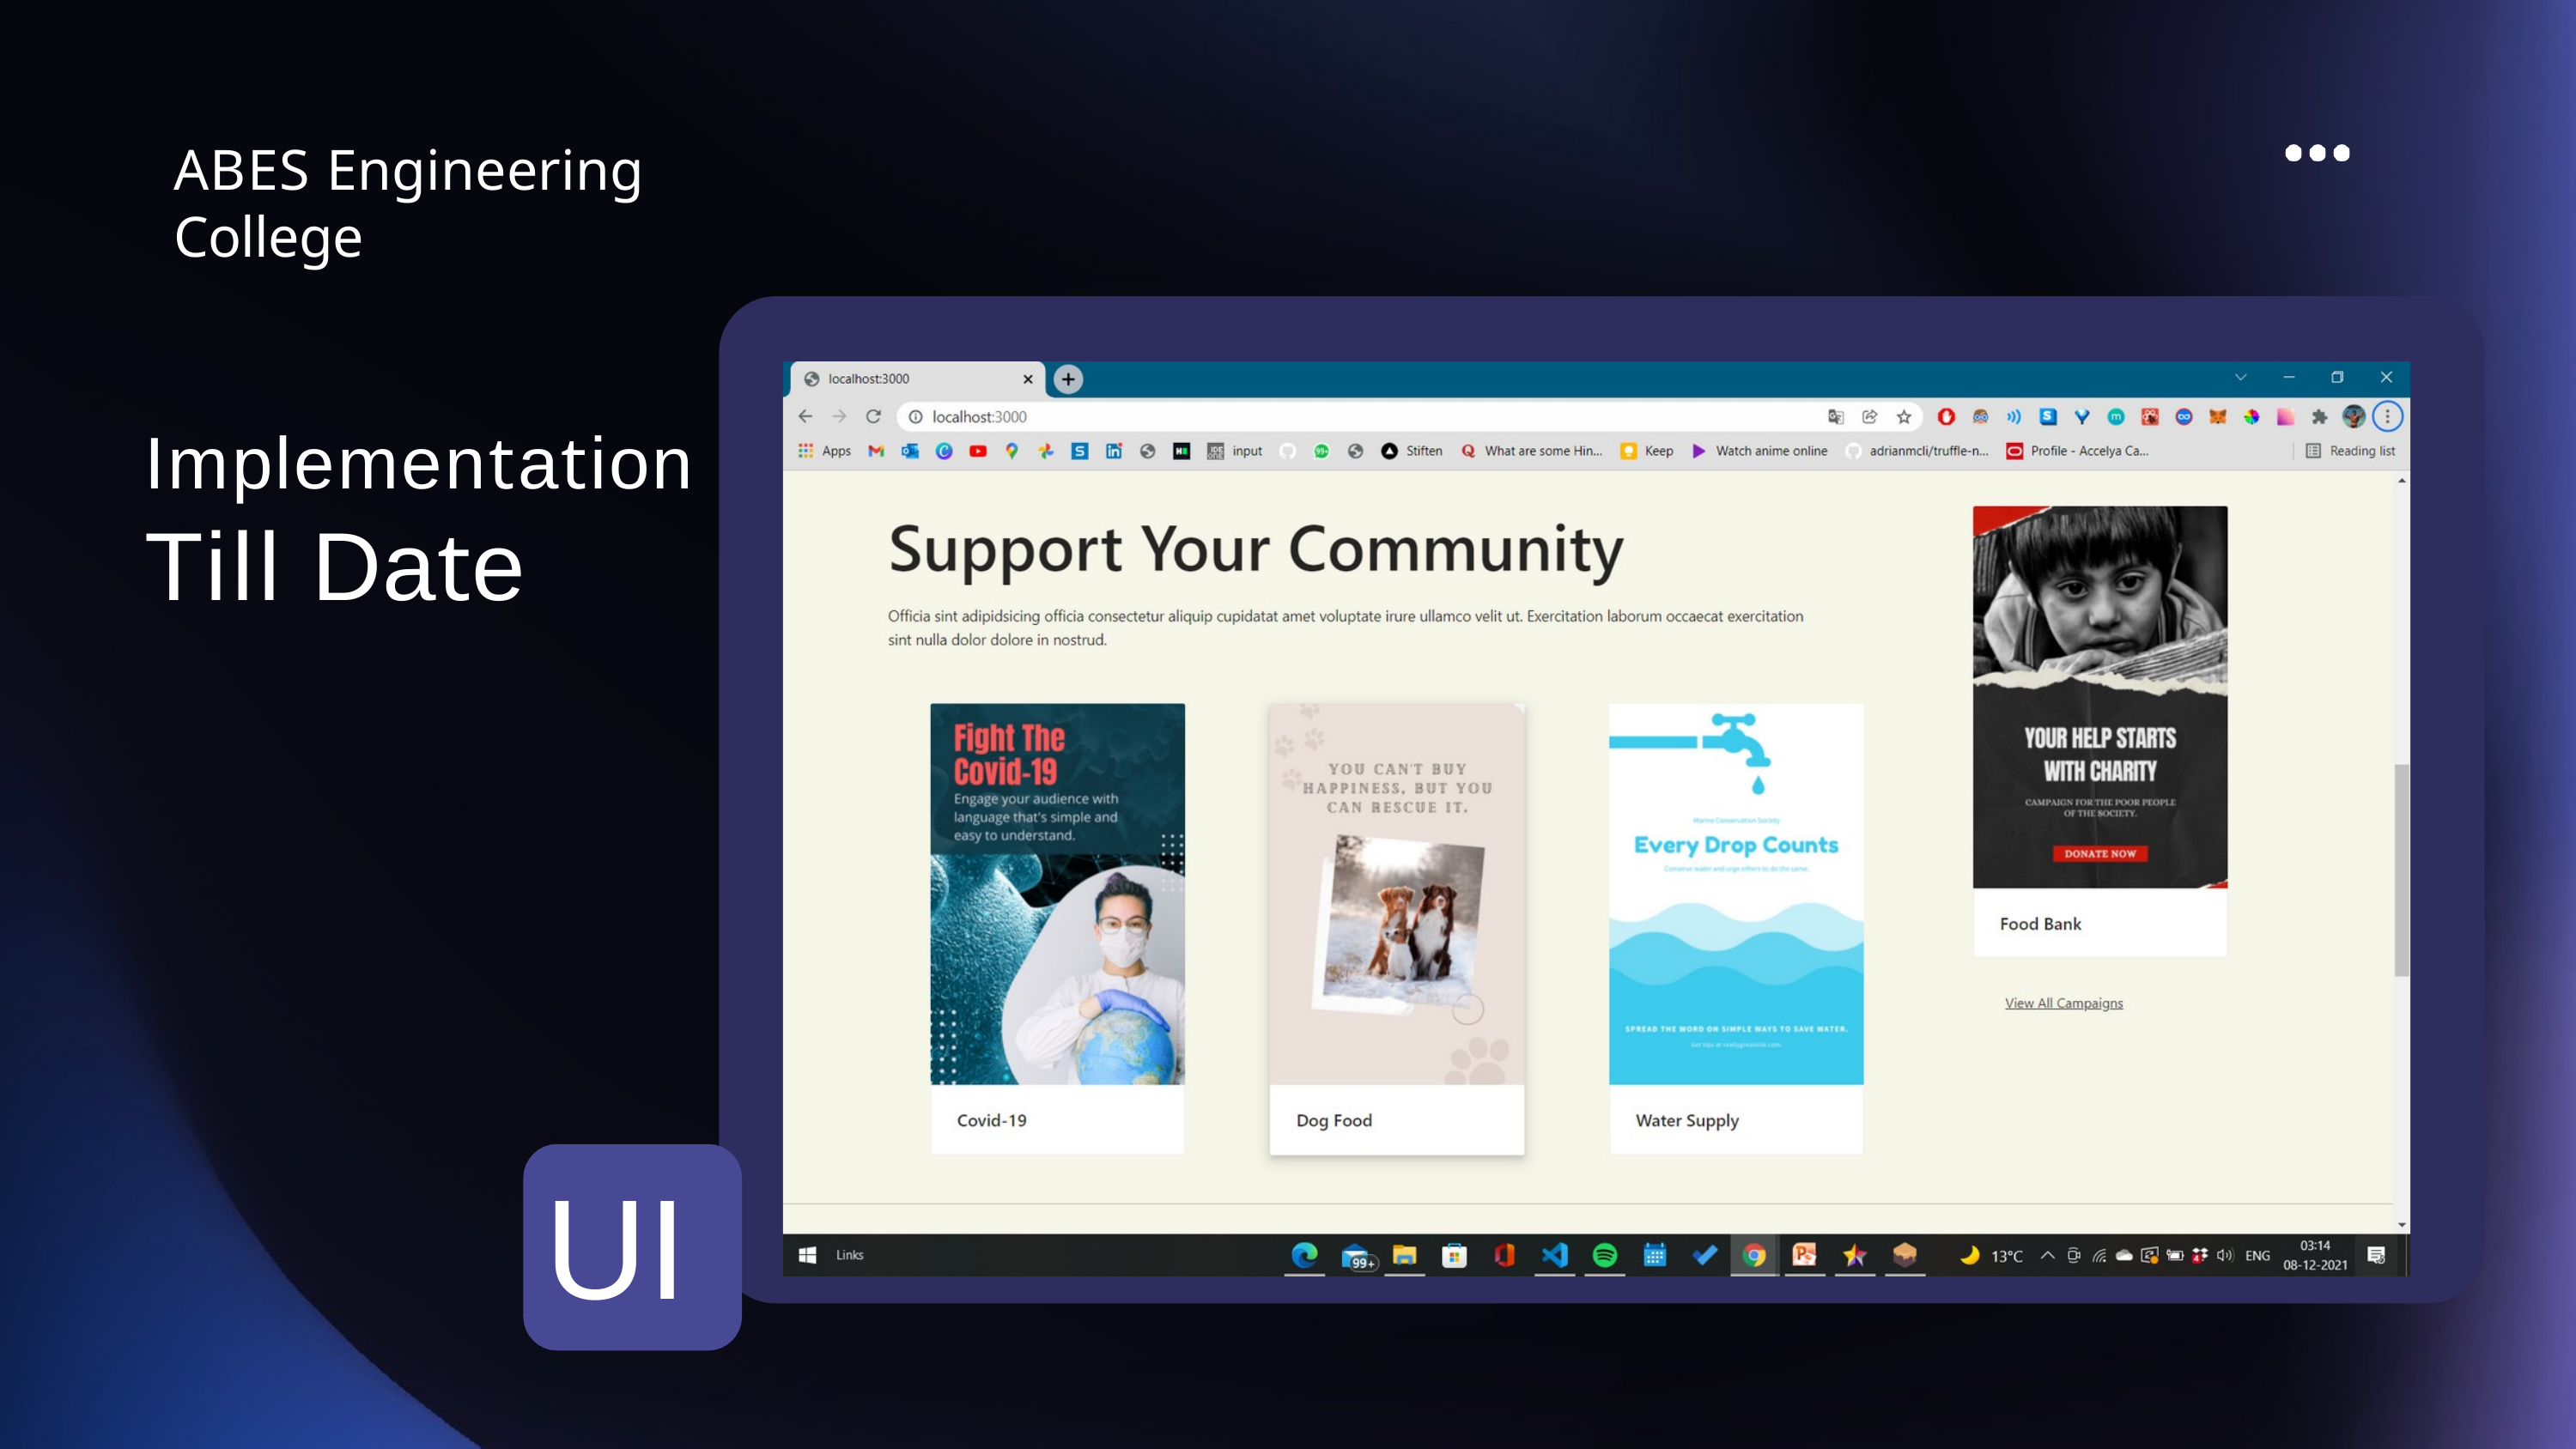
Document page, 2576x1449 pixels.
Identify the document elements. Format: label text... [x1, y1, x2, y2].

text_box ABES Engineering College Implementation Till Date [143, 133, 803, 620]
text_box [782, 361, 2411, 1276]
text_box UI [543, 1155, 696, 1328]
picture [0, 0, 2576, 1449]
